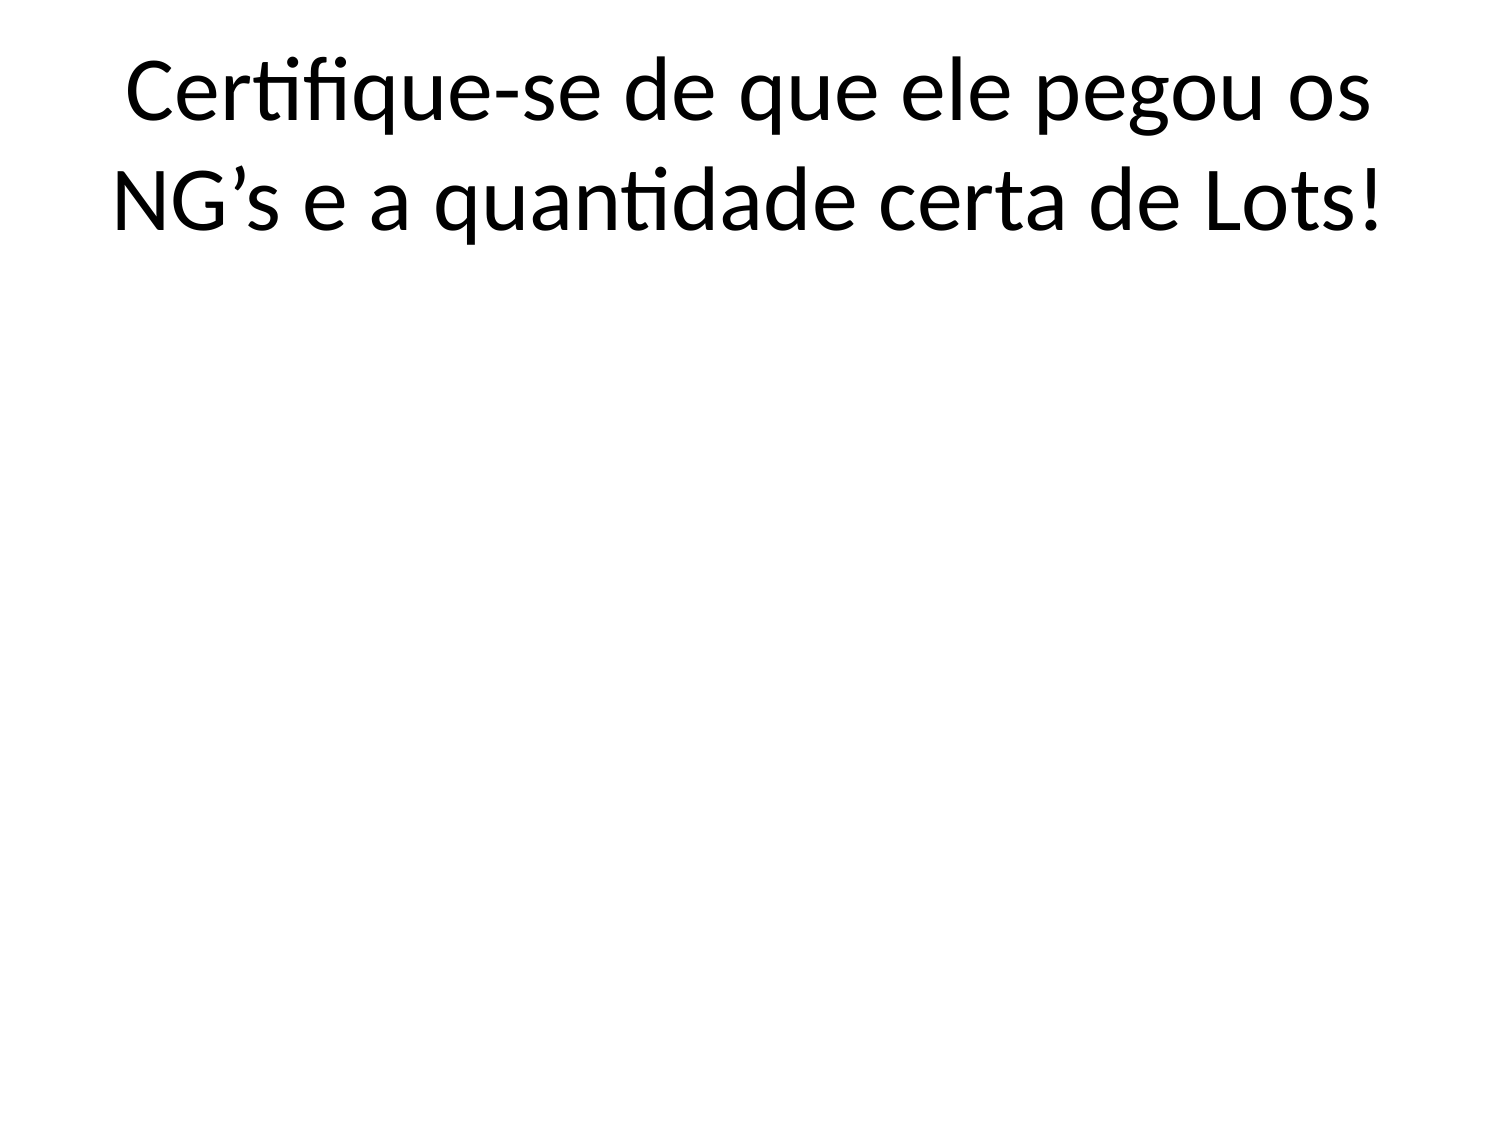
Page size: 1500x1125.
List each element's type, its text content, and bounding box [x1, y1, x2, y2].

title Certifique-se de que ele pegou os NG’s e a quantidade certa de Lots! [75, 45, 1425, 233]
